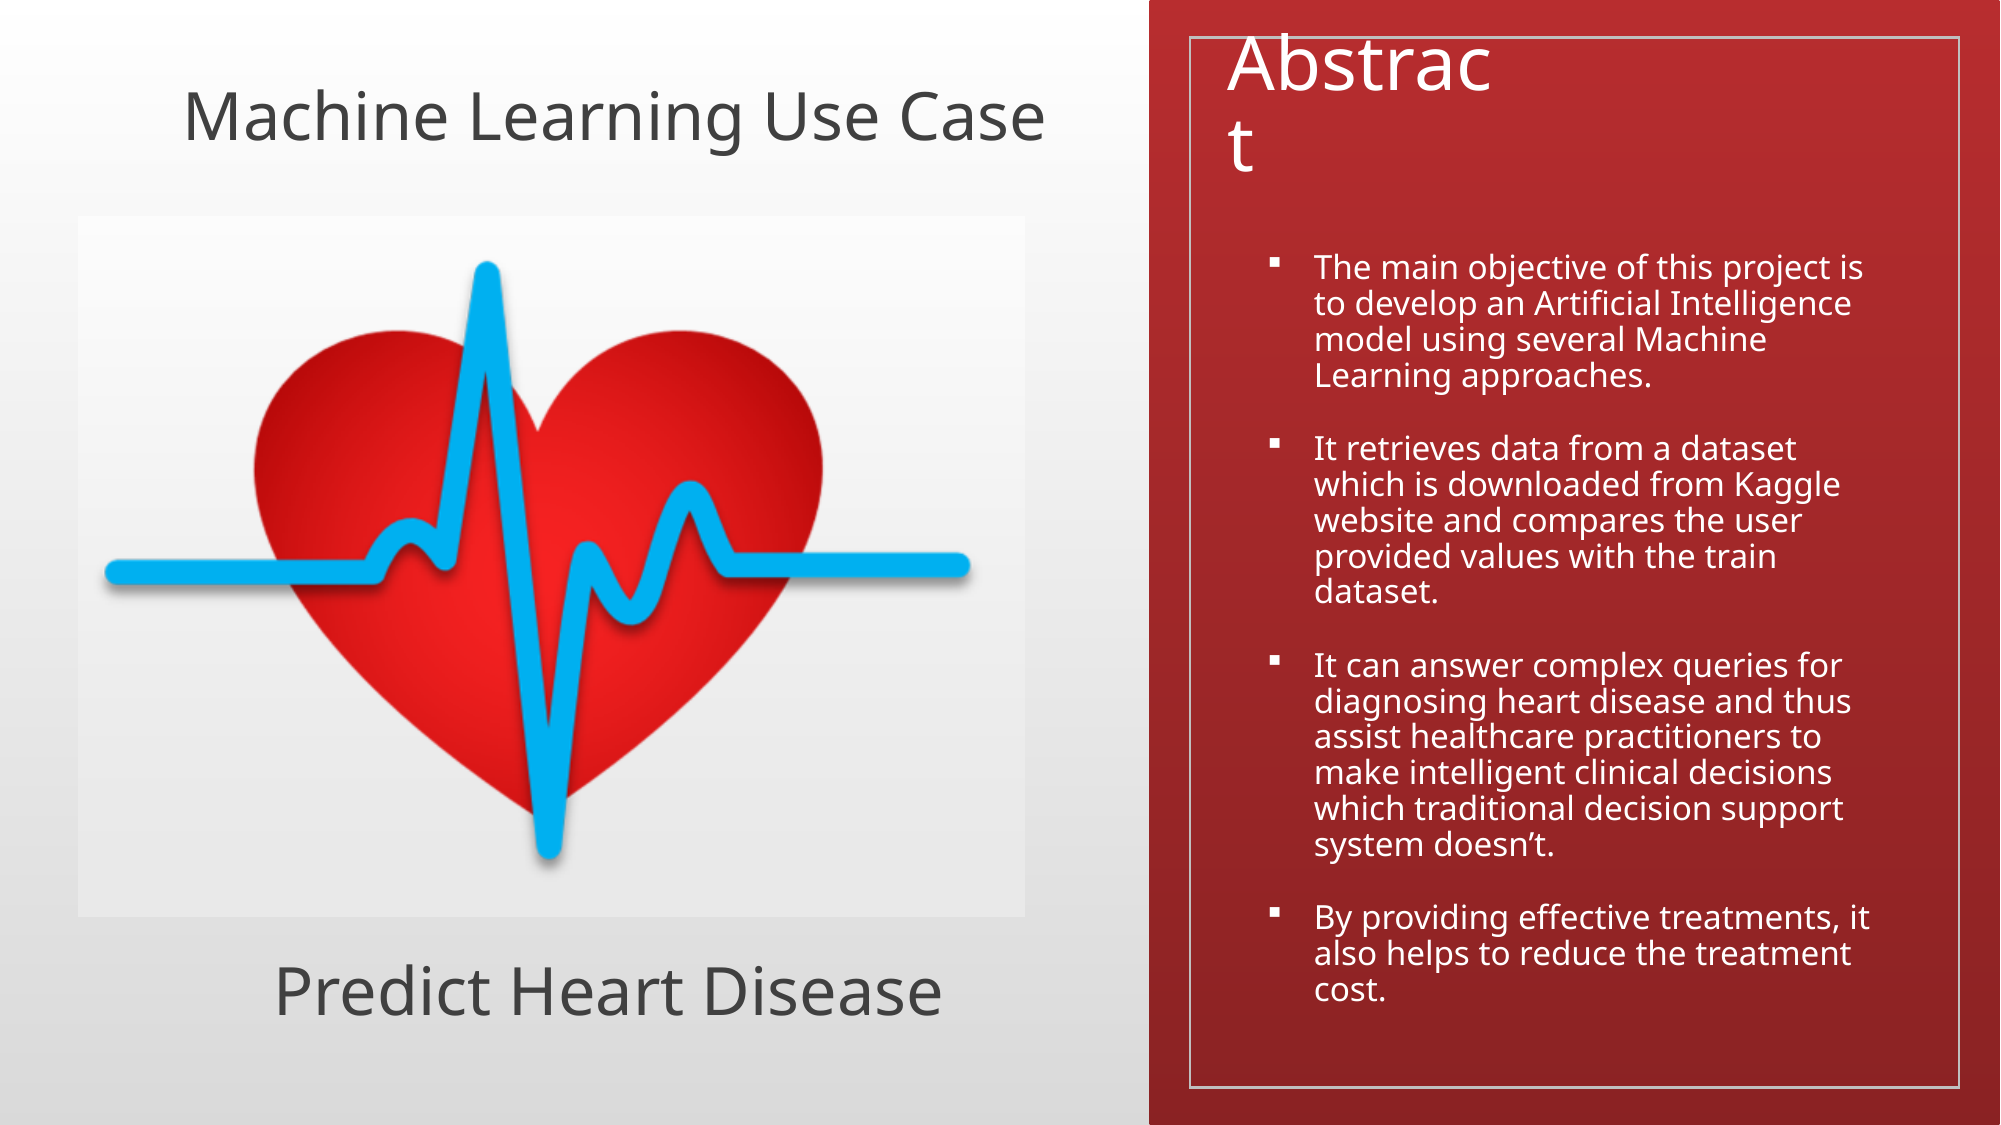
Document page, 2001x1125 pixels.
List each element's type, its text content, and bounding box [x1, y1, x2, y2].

title Abstract [1212, 75, 1528, 196]
list The main objective of this project is to develop an Artificial Intelligence model using several Machine Learning approaches. It retrieves data from a dataset which is downloaded from Kaggle website and compares the user provided values with the train dataset. It can answer complex queries for diagnosing heart disease and thus assist healthcare practitioners to make intelligent clinical decisions which traditional decision support system doesn’t. By providing effective treatments, it also helps to reduce the treatment cost. [1252, 243, 1898, 1050]
list Machine Learning Use Case Predict Heart Disease [102, 75, 1078, 1050]
picture [78, 216, 1025, 917]
